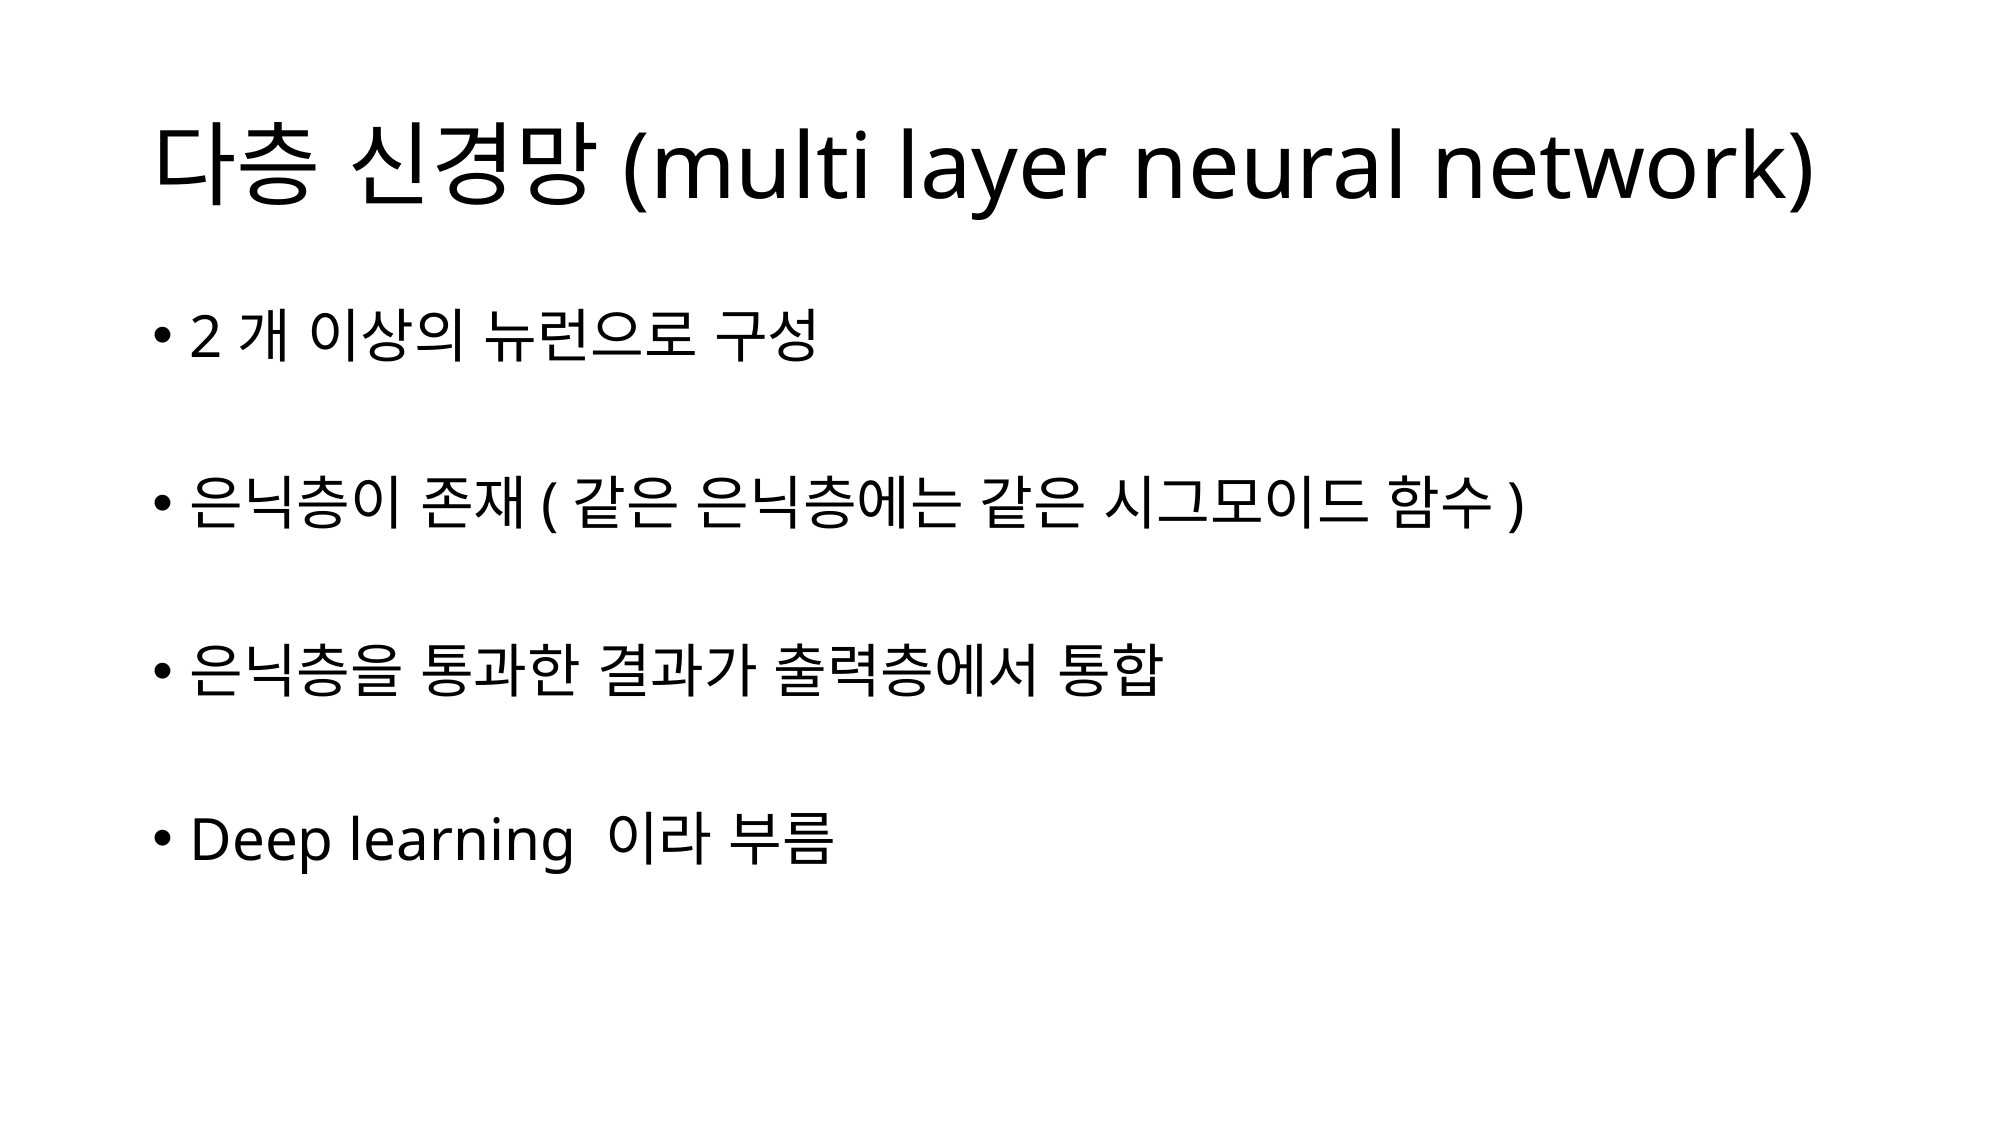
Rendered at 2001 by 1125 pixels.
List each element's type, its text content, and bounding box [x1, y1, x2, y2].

title 다층 신경망(multi layer neural network) [137, 59, 1863, 278]
list 2개 이상의 뉴런으로 구성 은닉층이 존재(같은 은닉층에는 같은 시그모이드 함수) 은닉층을 통과한 결과가 출력층에서 통합 Deep learning 이라 부름 [137, 299, 1863, 1014]
